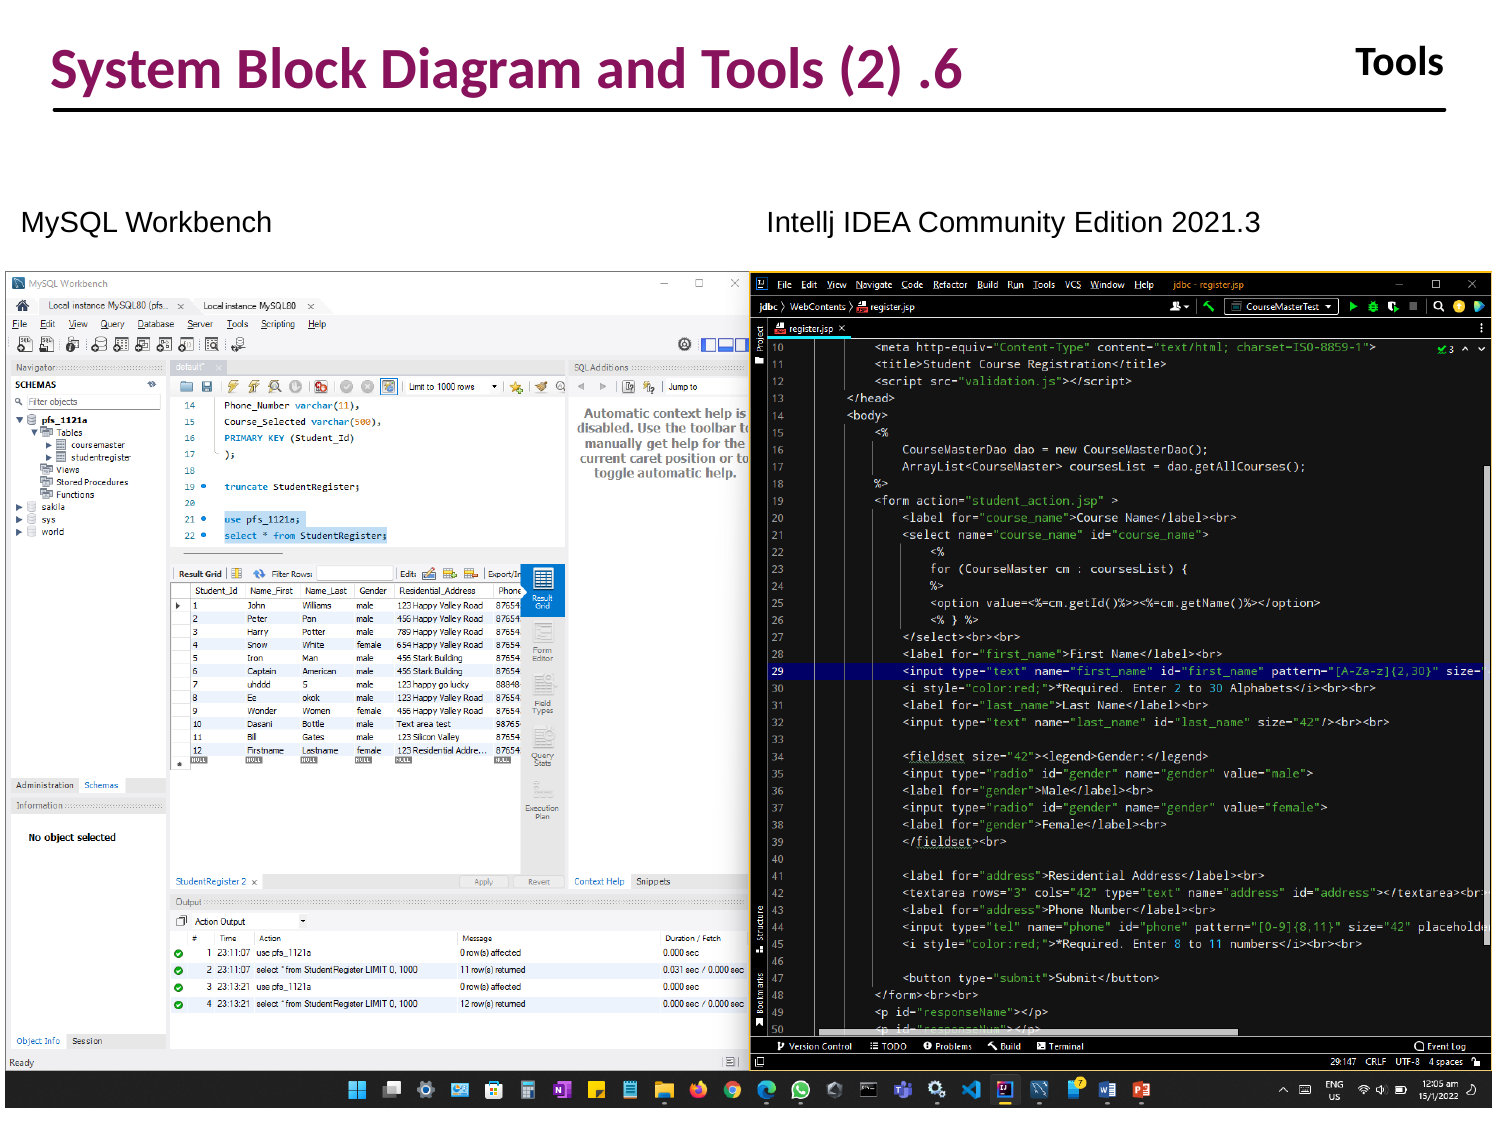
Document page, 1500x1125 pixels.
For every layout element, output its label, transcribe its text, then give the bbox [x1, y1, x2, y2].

text_box Intellj IDEA Community Edition 2021.3 [751, 195, 1277, 270]
picture [4, 271, 1492, 1109]
text_box 6. System Block Diagram and Tools (2) [35, 31, 1036, 88]
text_box Tools [1340, 26, 1460, 92]
text_box MySQL Workbench [5, 195, 288, 246]
